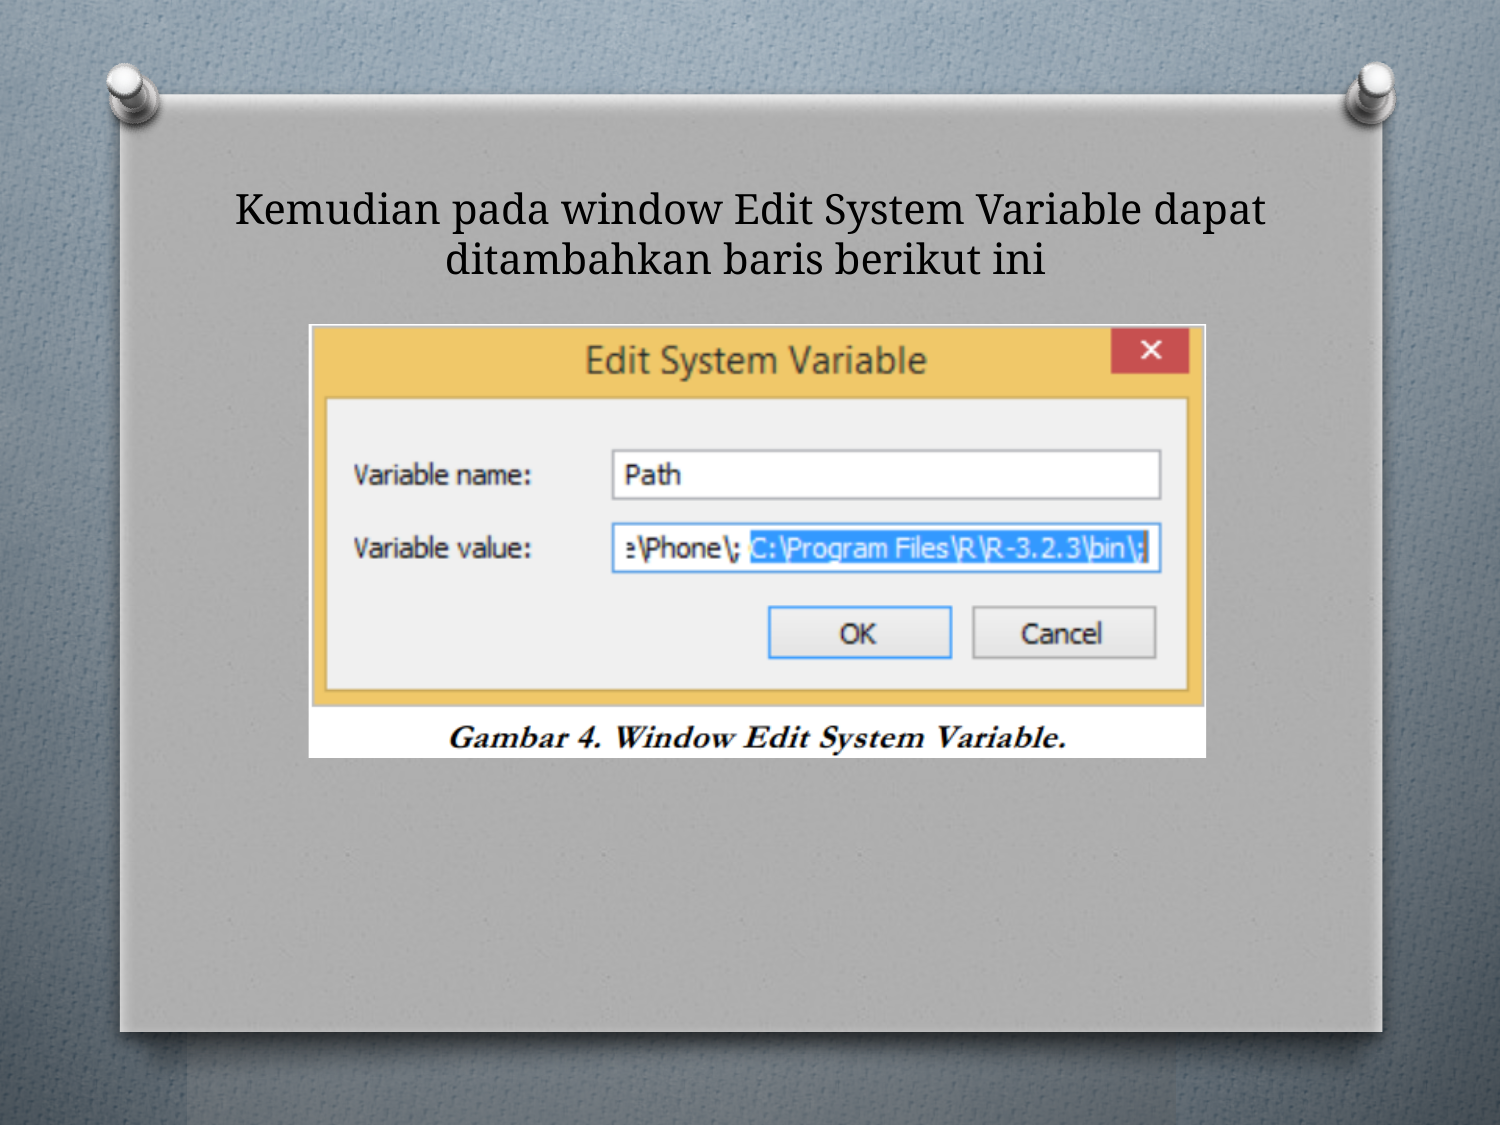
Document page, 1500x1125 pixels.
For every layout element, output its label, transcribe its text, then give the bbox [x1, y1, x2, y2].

title Kemudian pada window Edit System Variable dapat ditambahkan baris berikut ini [179, 134, 1323, 332]
picture [308, 324, 1207, 758]
picture [1317, 35, 1439, 156]
picture [75, 29, 198, 153]
